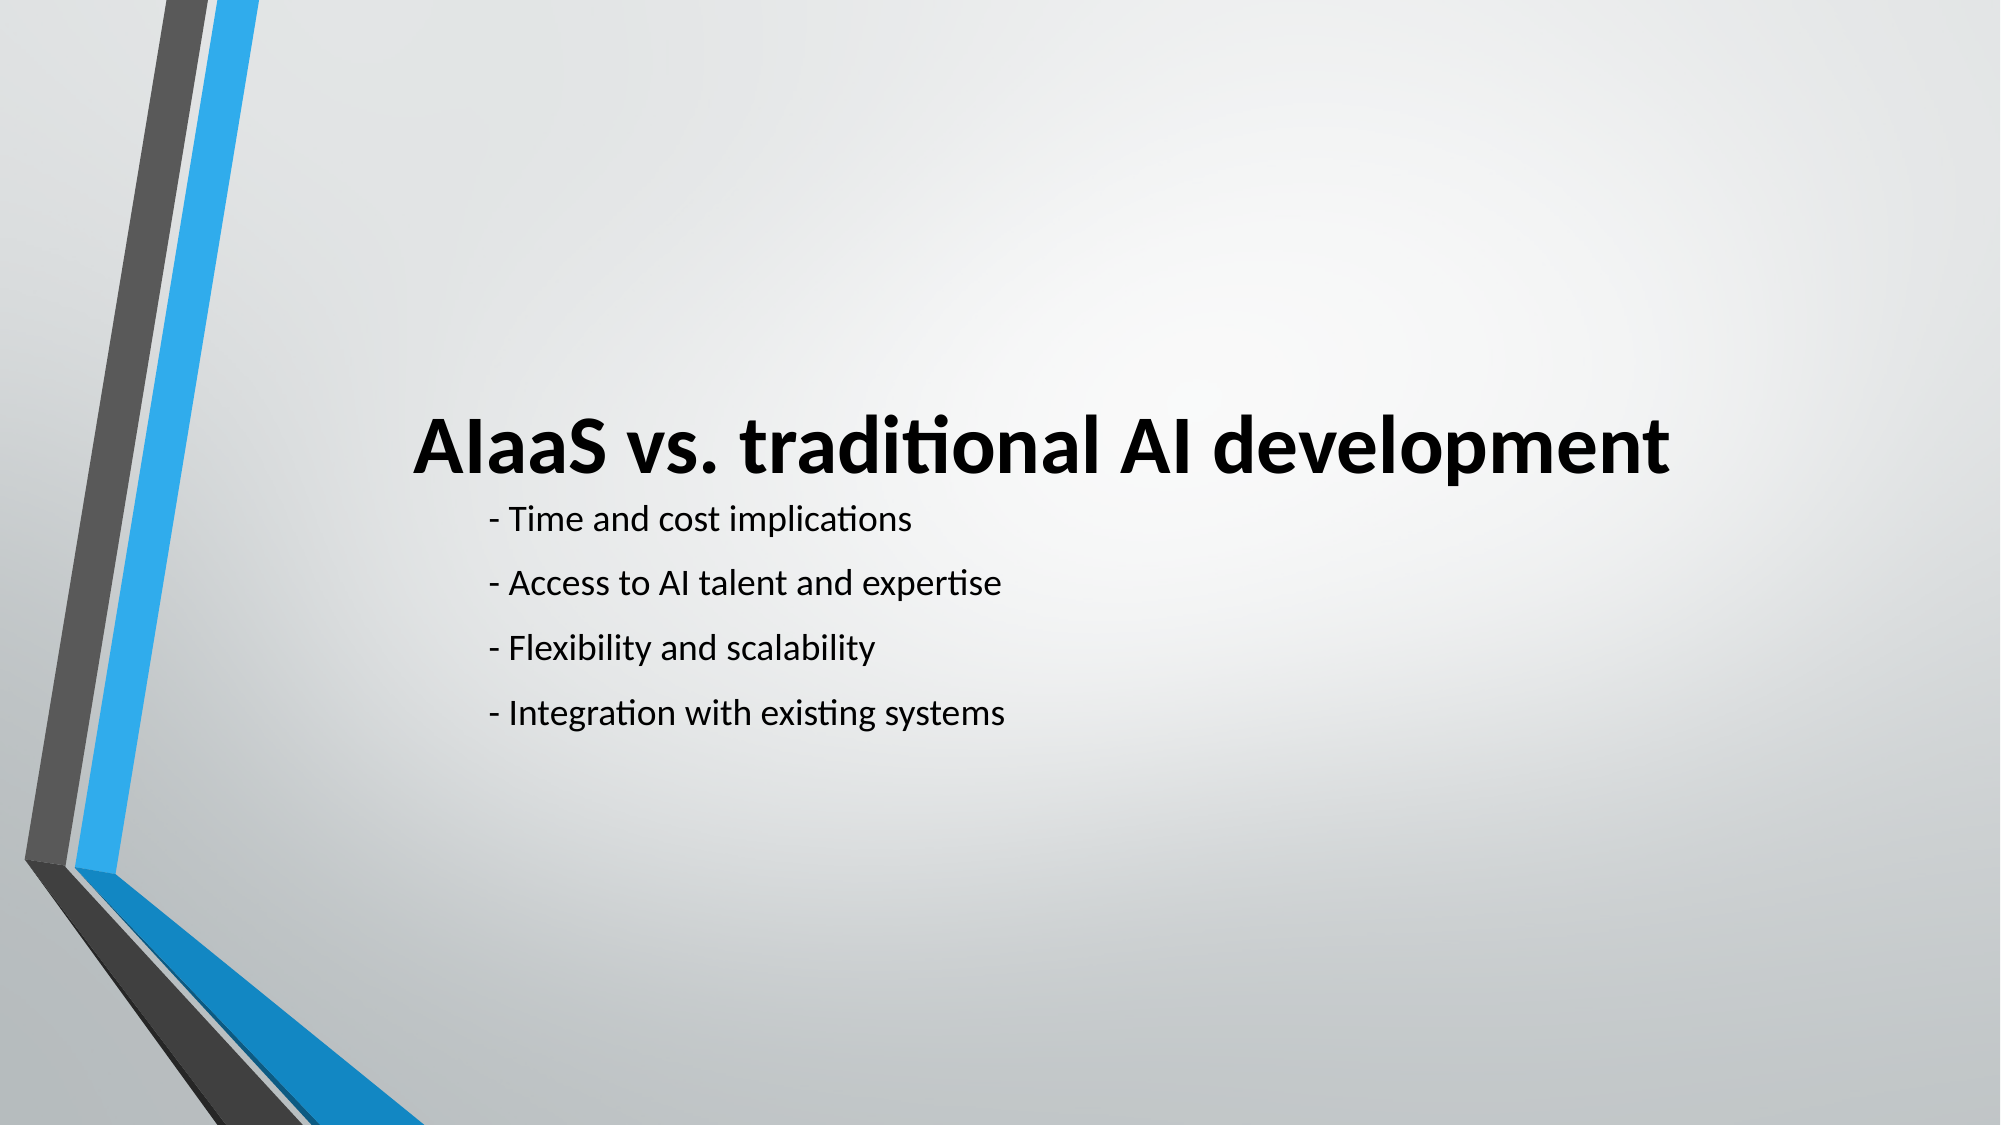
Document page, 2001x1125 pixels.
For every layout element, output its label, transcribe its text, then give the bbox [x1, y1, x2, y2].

text_box AIaaS vs. traditional AI development - Time and cost implications - Access to AI talent and expertise - Flexibility and scalability - Integration with existing systems [398, 383, 1834, 741]
